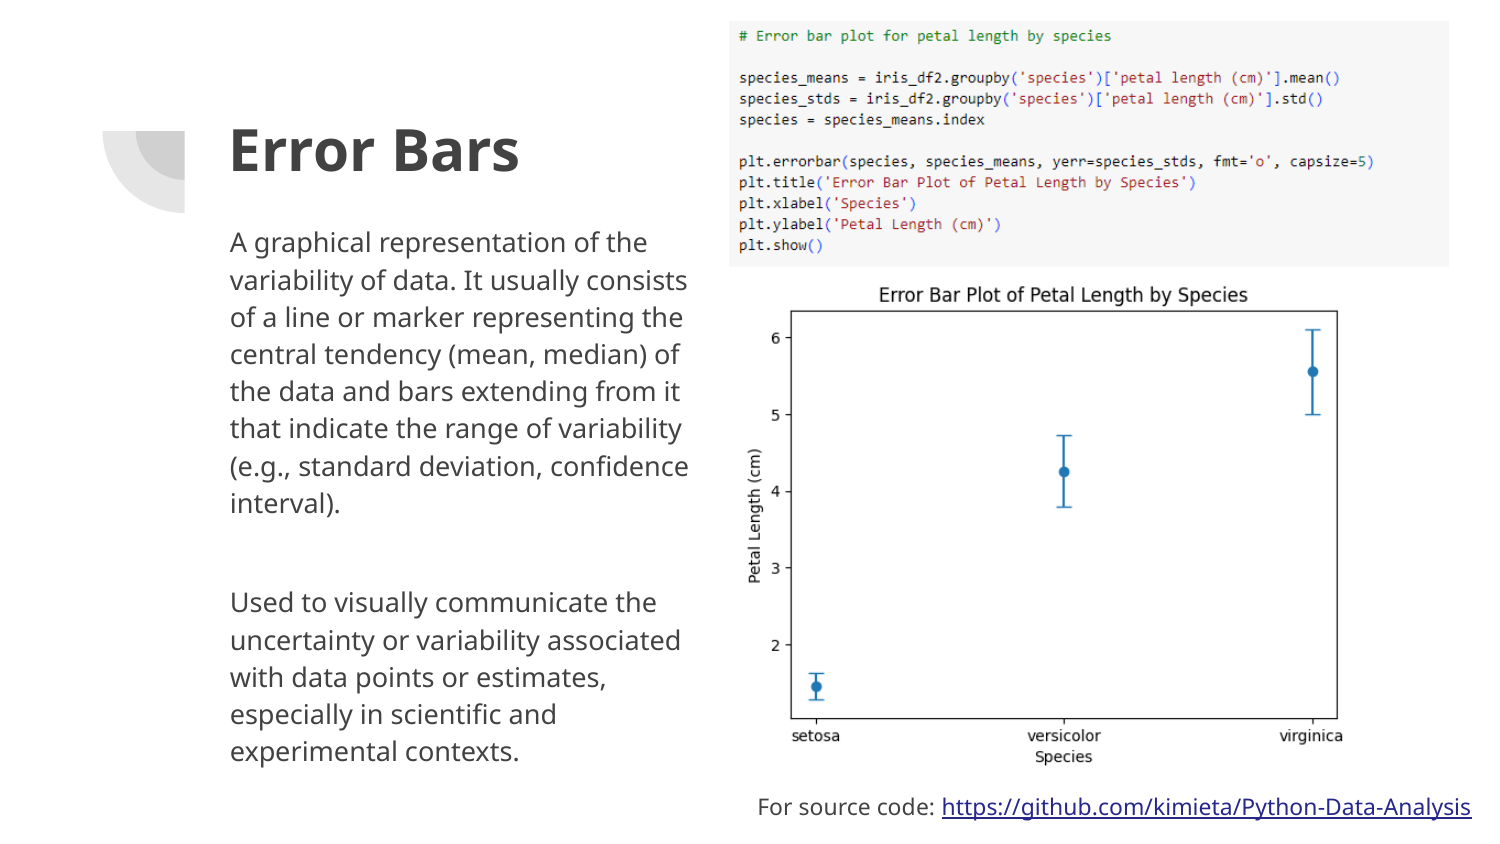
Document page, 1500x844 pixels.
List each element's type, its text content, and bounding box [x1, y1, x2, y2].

title Error Bars [213, 98, 724, 206]
picture [729, 21, 1449, 782]
list A graphical representation of the variability of data. It usually consists of a line or marker representing the central tendency (mean, median) of the data and bars extending from it that indicate the range of variability (e.g., standard deviation, confidence interval). Used to visually communicate the uncertainty or variability associated with data points or estimates, especially in scientific and experimental contexts. [169, 206, 815, 813]
